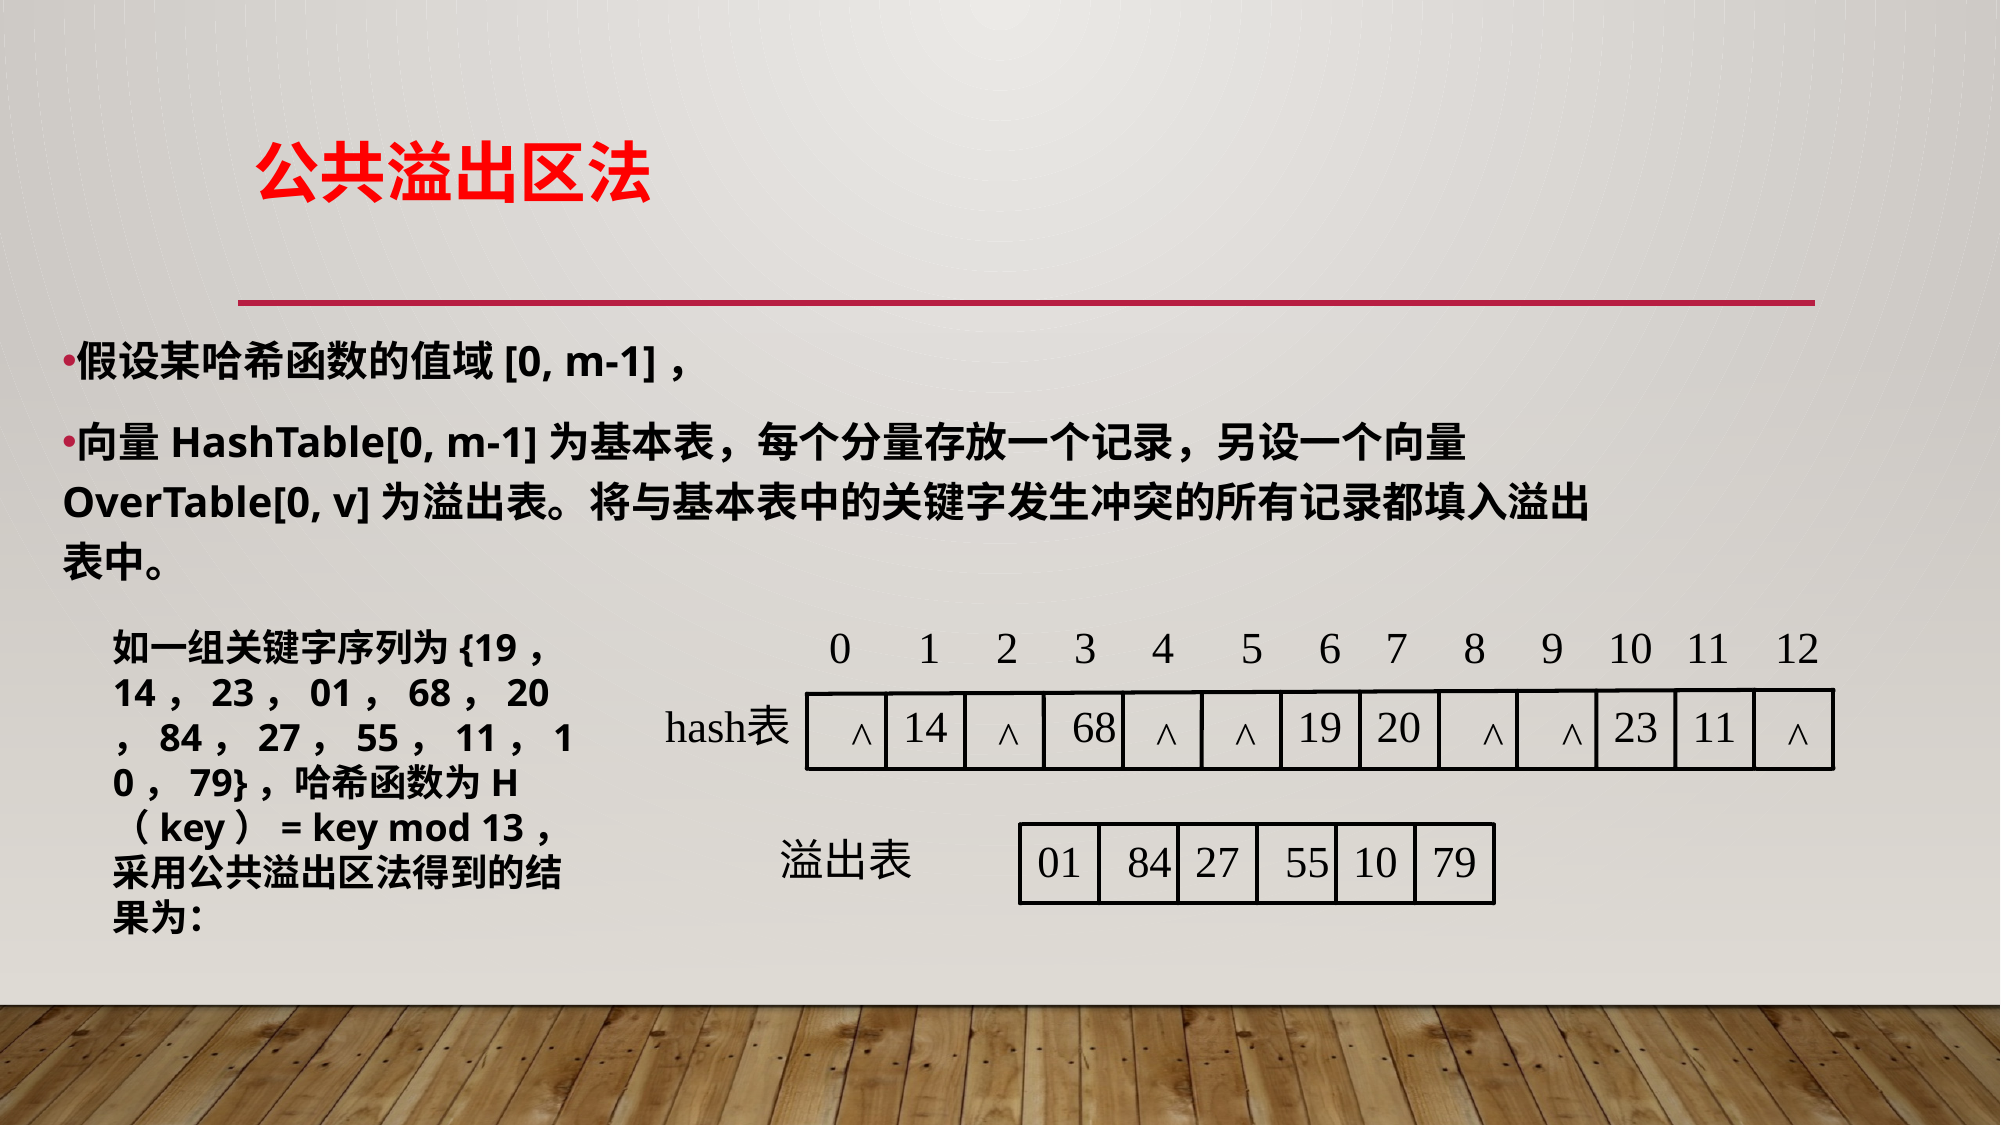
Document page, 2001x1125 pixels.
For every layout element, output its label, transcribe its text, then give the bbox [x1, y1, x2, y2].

list 假设某哈希函数的值域[0, m-1]， 向量HashTable[0, m-1]为基本表，每个分量存放一个记录，另设一个向量OverTable[0, v]为溢出表。将与基本表中的关键字发生冲突的所有记录都填入溢出表中。 [47, 317, 1623, 596]
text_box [626, 608, 1868, 931]
text_box 如一组关键字序列为{19，14，23，01，68，20，84，27，55，11，10，79}，哈希函数为H（key）= key mod 13，采用公共溢出区法得到的结果为： [98, 617, 600, 947]
title 公共溢出区法 [238, 131, 1814, 305]
picture [0, 1005, 2000, 1125]
